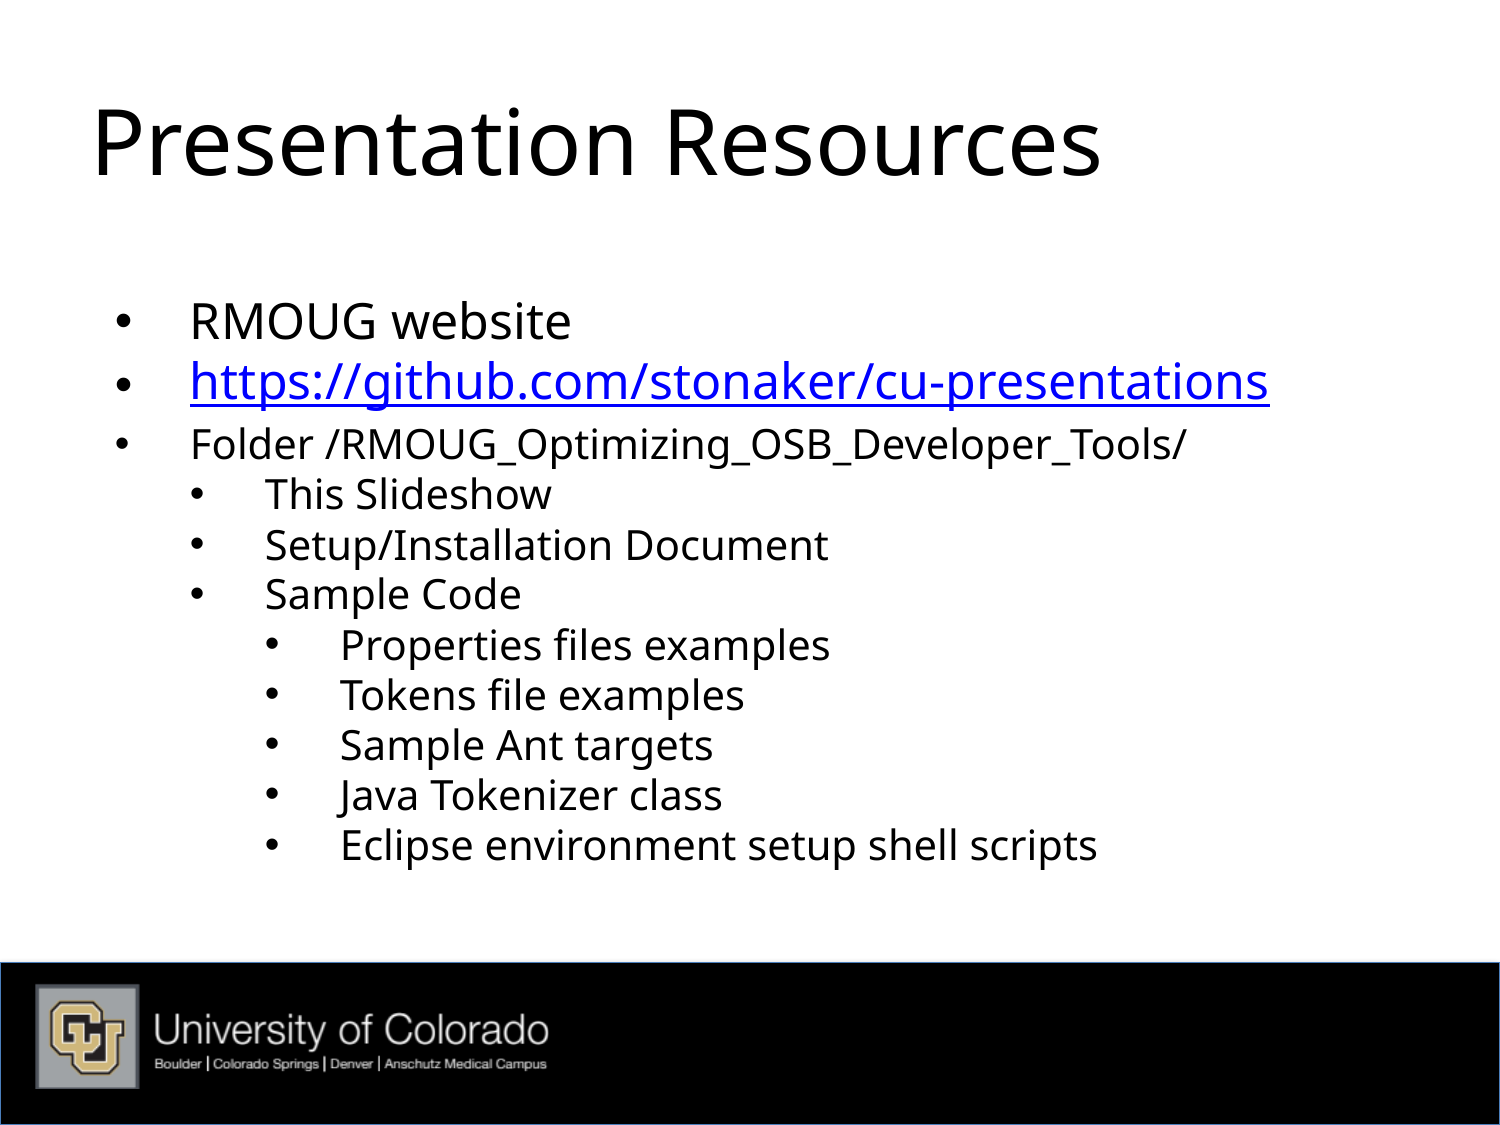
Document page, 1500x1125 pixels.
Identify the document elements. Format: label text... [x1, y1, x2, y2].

text_box [0, 962, 1500, 1125]
title Presentation Resources [75, 45, 1425, 233]
text_box RMOUG website https://github.com/stonaker/cu-presentations Folder /RMOUG_Optimizing_OSB_Developer_Tools/ This Slideshow Setup/Installation Document Sample Code Properties files examples Tokens file examples Sample Ant targets Java Tokenizer class Eclipse environment setup shell scripts [99, 282, 1450, 930]
picture [35, 983, 549, 1090]
